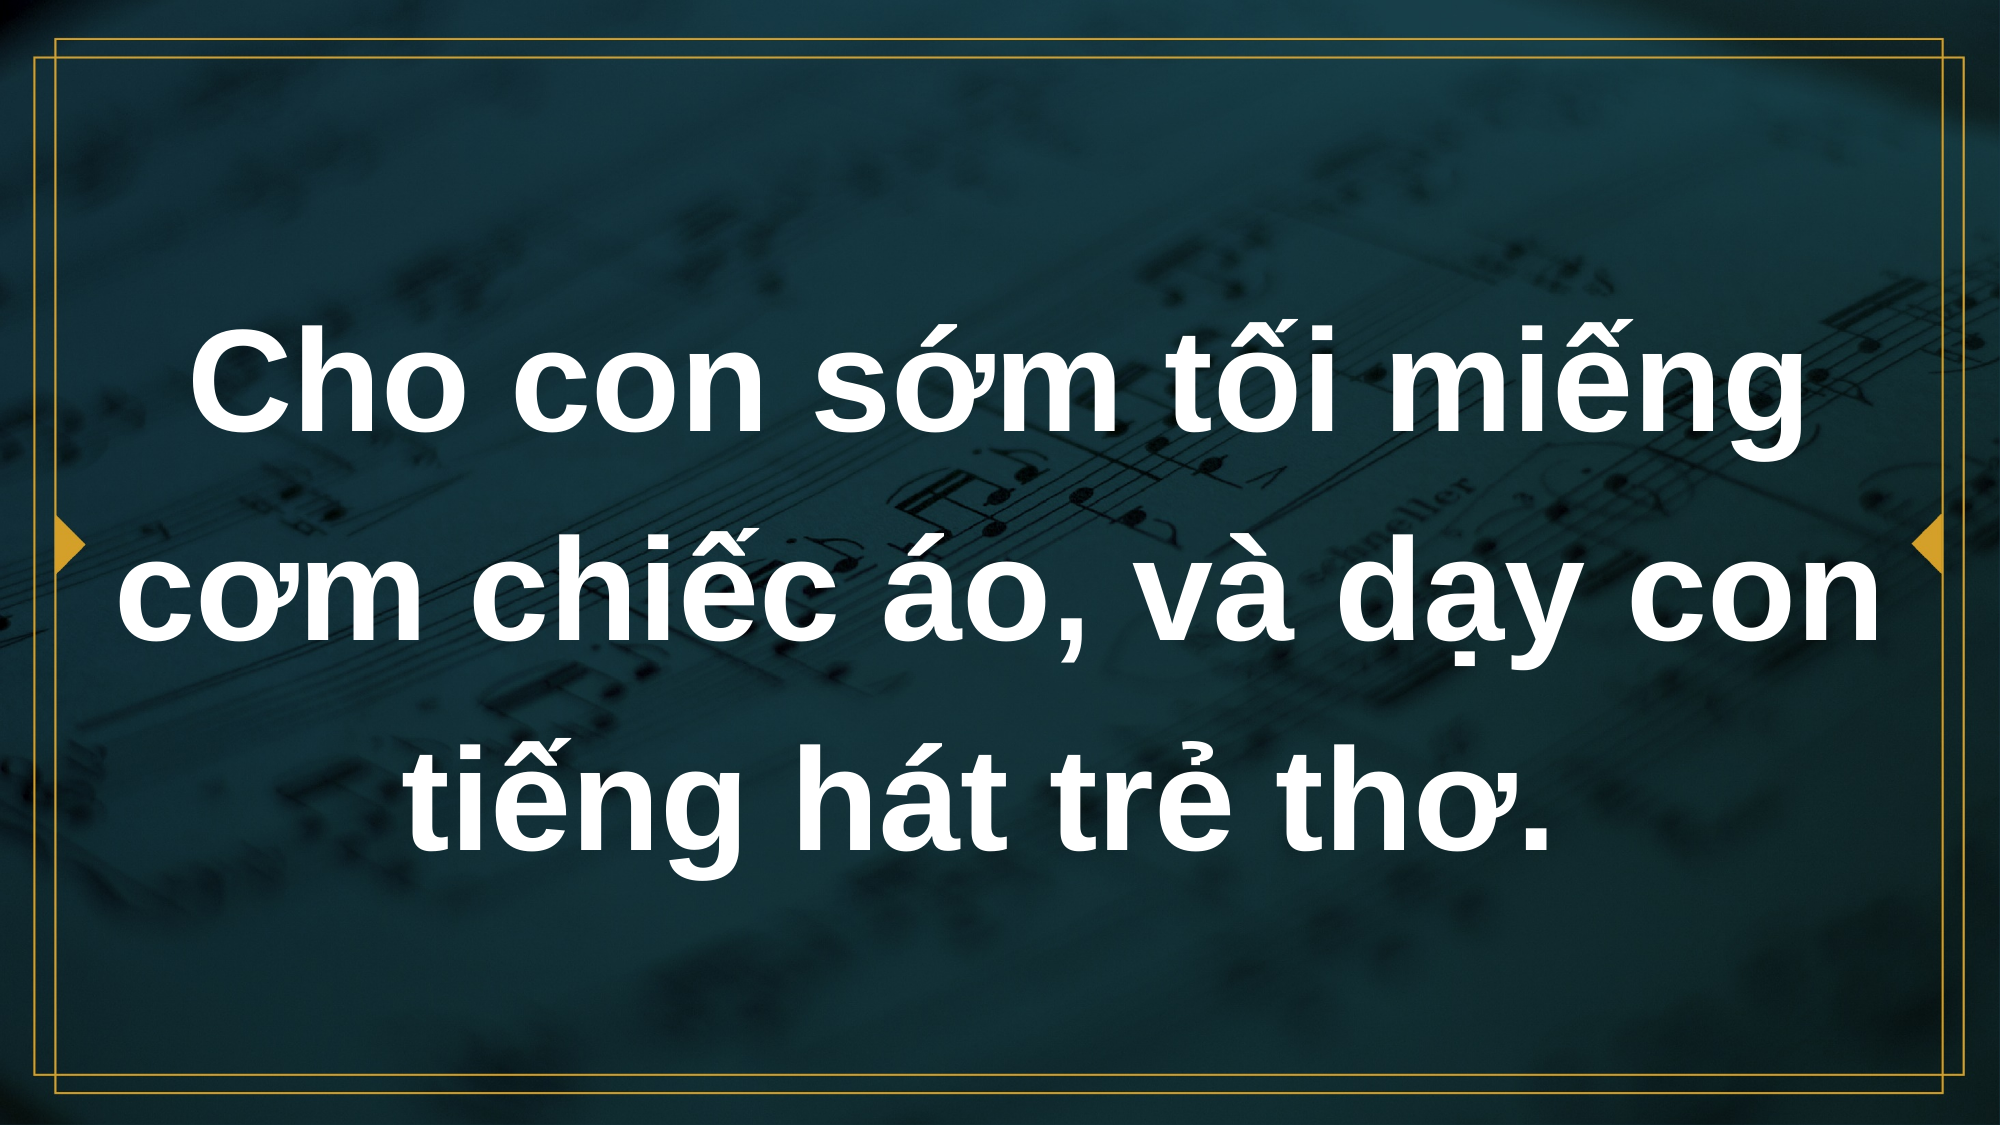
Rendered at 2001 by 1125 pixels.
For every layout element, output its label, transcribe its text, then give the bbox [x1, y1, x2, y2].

picture [0, 0, 2000, 1125]
title Cho con sớm tối miếng cơm chiếc áo, và dạy con tiếng hát trẻ thơ. [55, 53, 1945, 1077]
